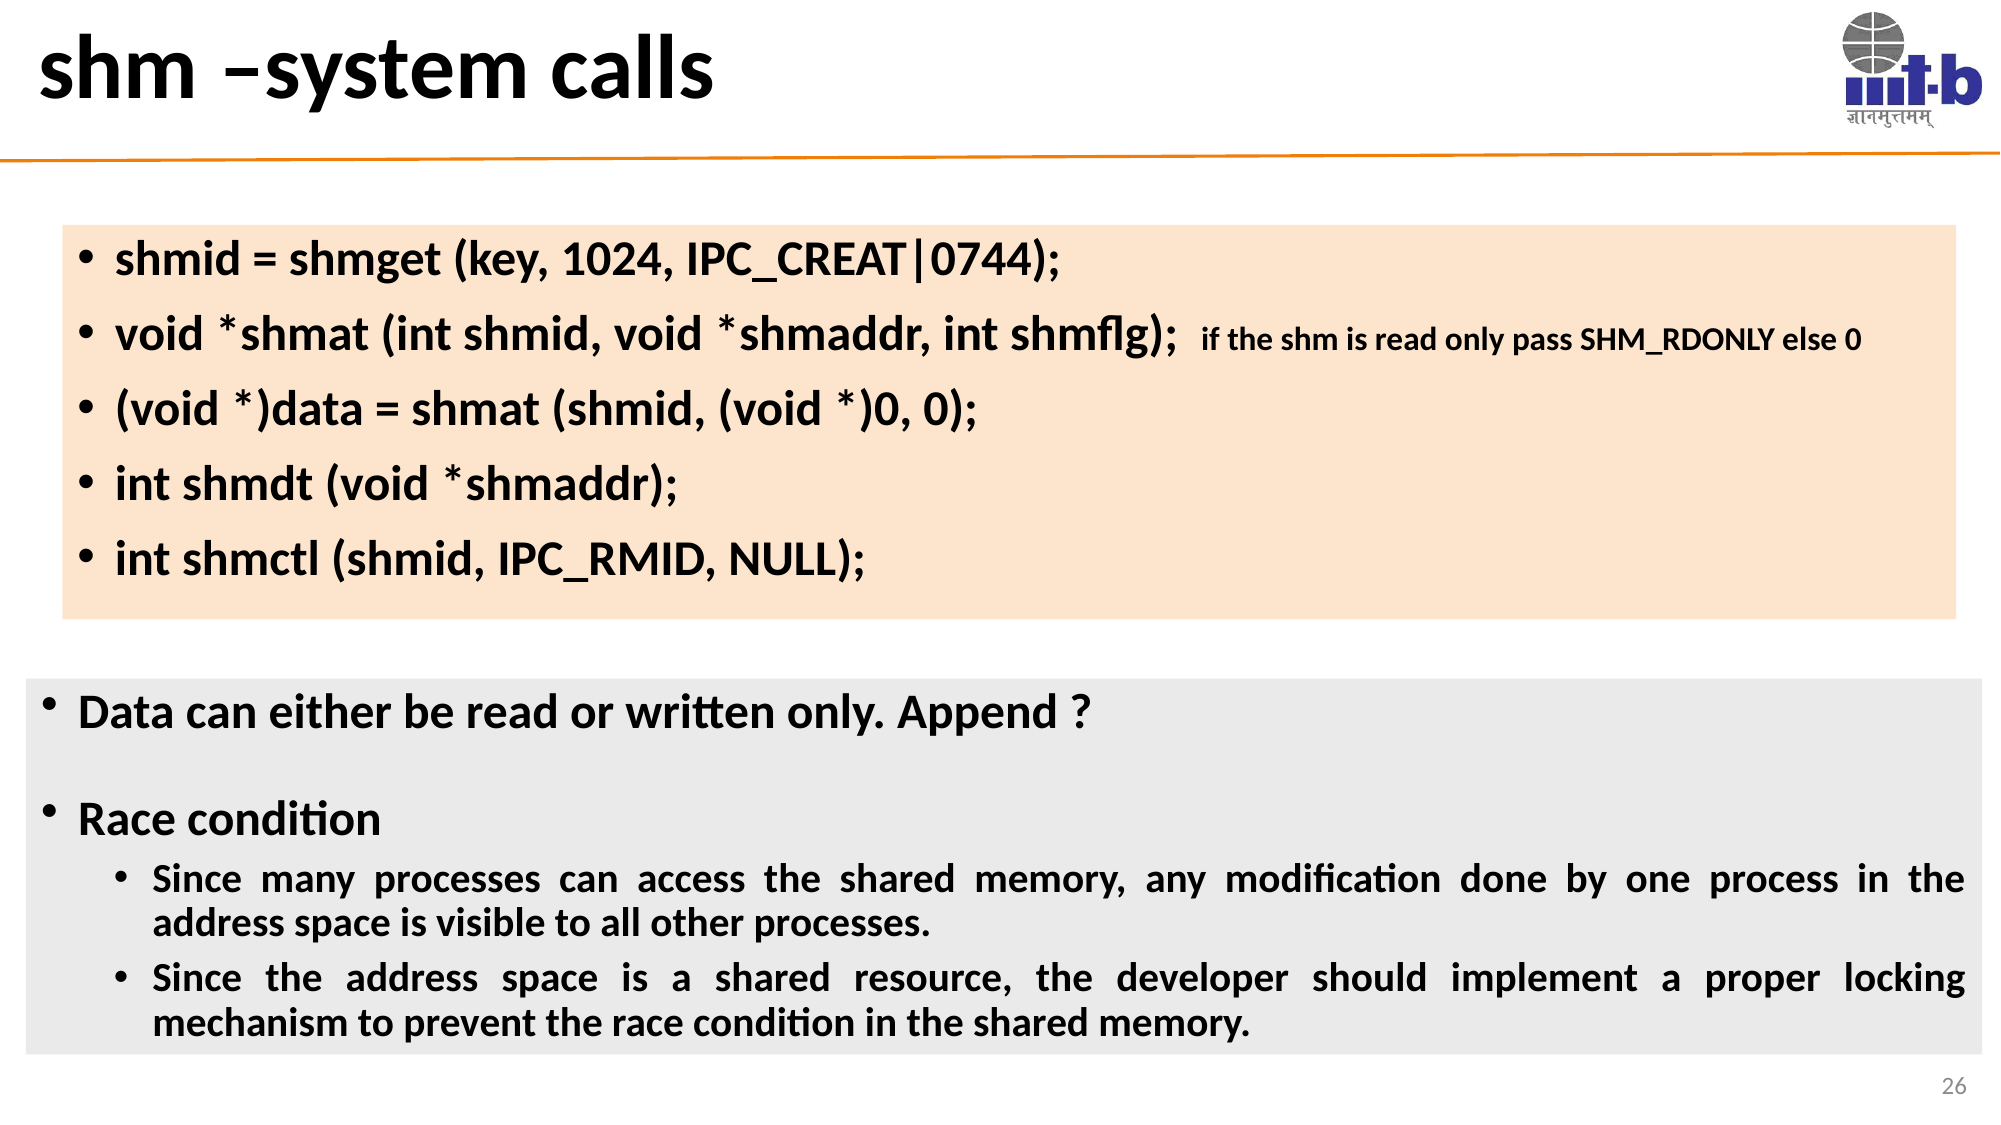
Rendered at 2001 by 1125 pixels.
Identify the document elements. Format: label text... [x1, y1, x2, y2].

slide_number 26 [1532, 1055, 1983, 1115]
picture [1957, 8, 1983, 130]
text_box Data can either be read or written only. Append ? Race condition Since many processes can access the shared memory, any modification done by one process in the address space is visible to all other processes. Since the address space is a shared resource, the developer should implement a proper locking mechanism to prevent the race condition in the shared memory. [25, 678, 1983, 1055]
text_box shmid = shmget (key, 1024, IPC_CREAT|0744); void *shmat (int shmid, void *shmaddr, int shmflg); if the shm is read only pass SHM_RDONLY else 0 (void *)data = shmat (shmid, (void *)0, 0); int shmdt (void *shmaddr); int shmctl (shmid, IPC_RMID, NULL); [62, 224, 1957, 620]
title shm –system calls [23, 7, 1957, 132]
